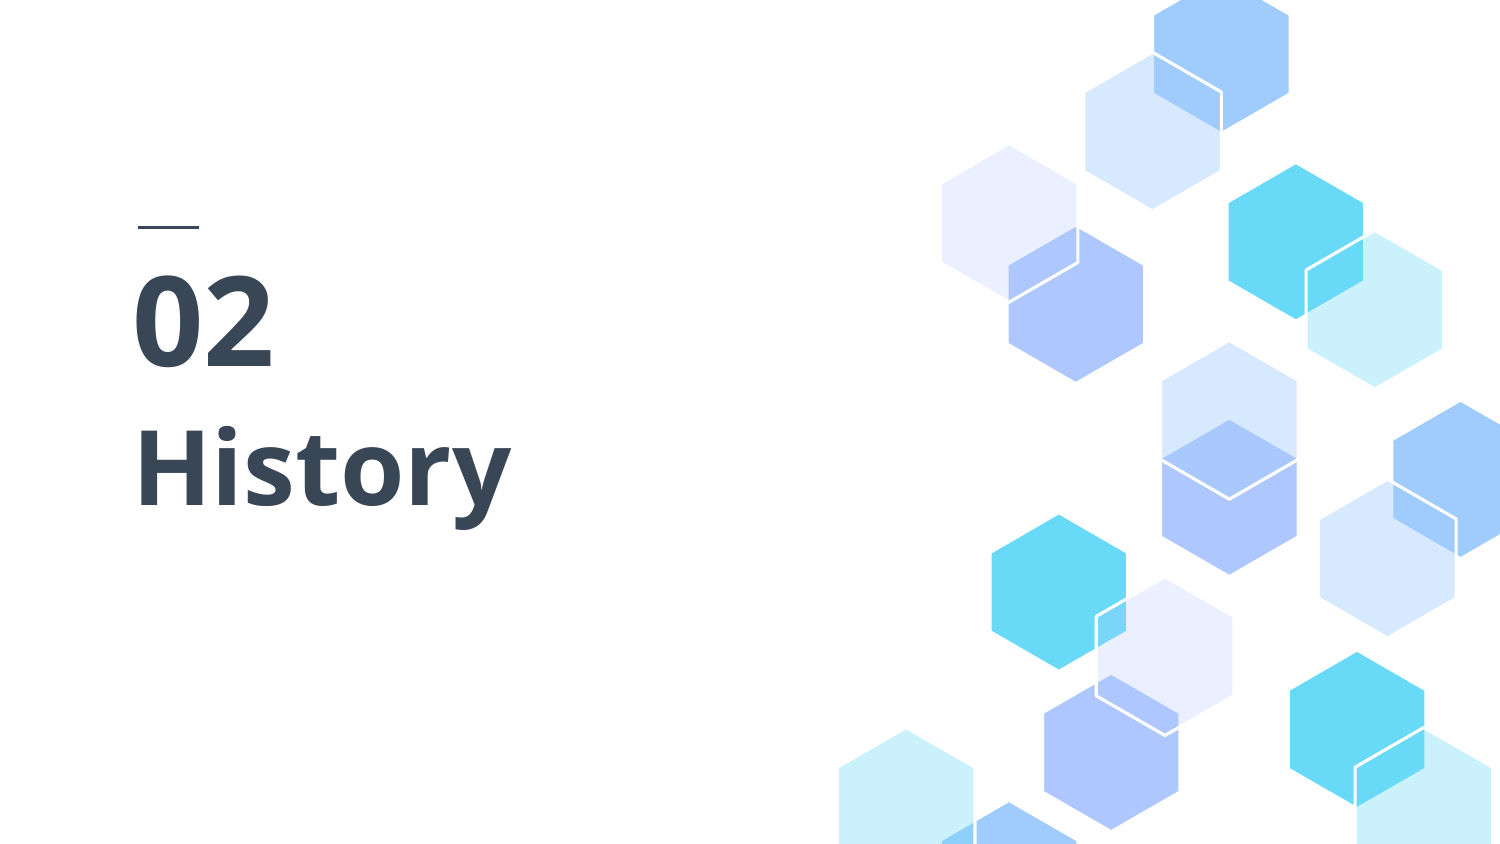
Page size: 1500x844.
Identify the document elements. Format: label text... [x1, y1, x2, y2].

title 02 [116, 240, 325, 392]
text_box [837, 0, 1500, 844]
title History [116, 391, 830, 542]
